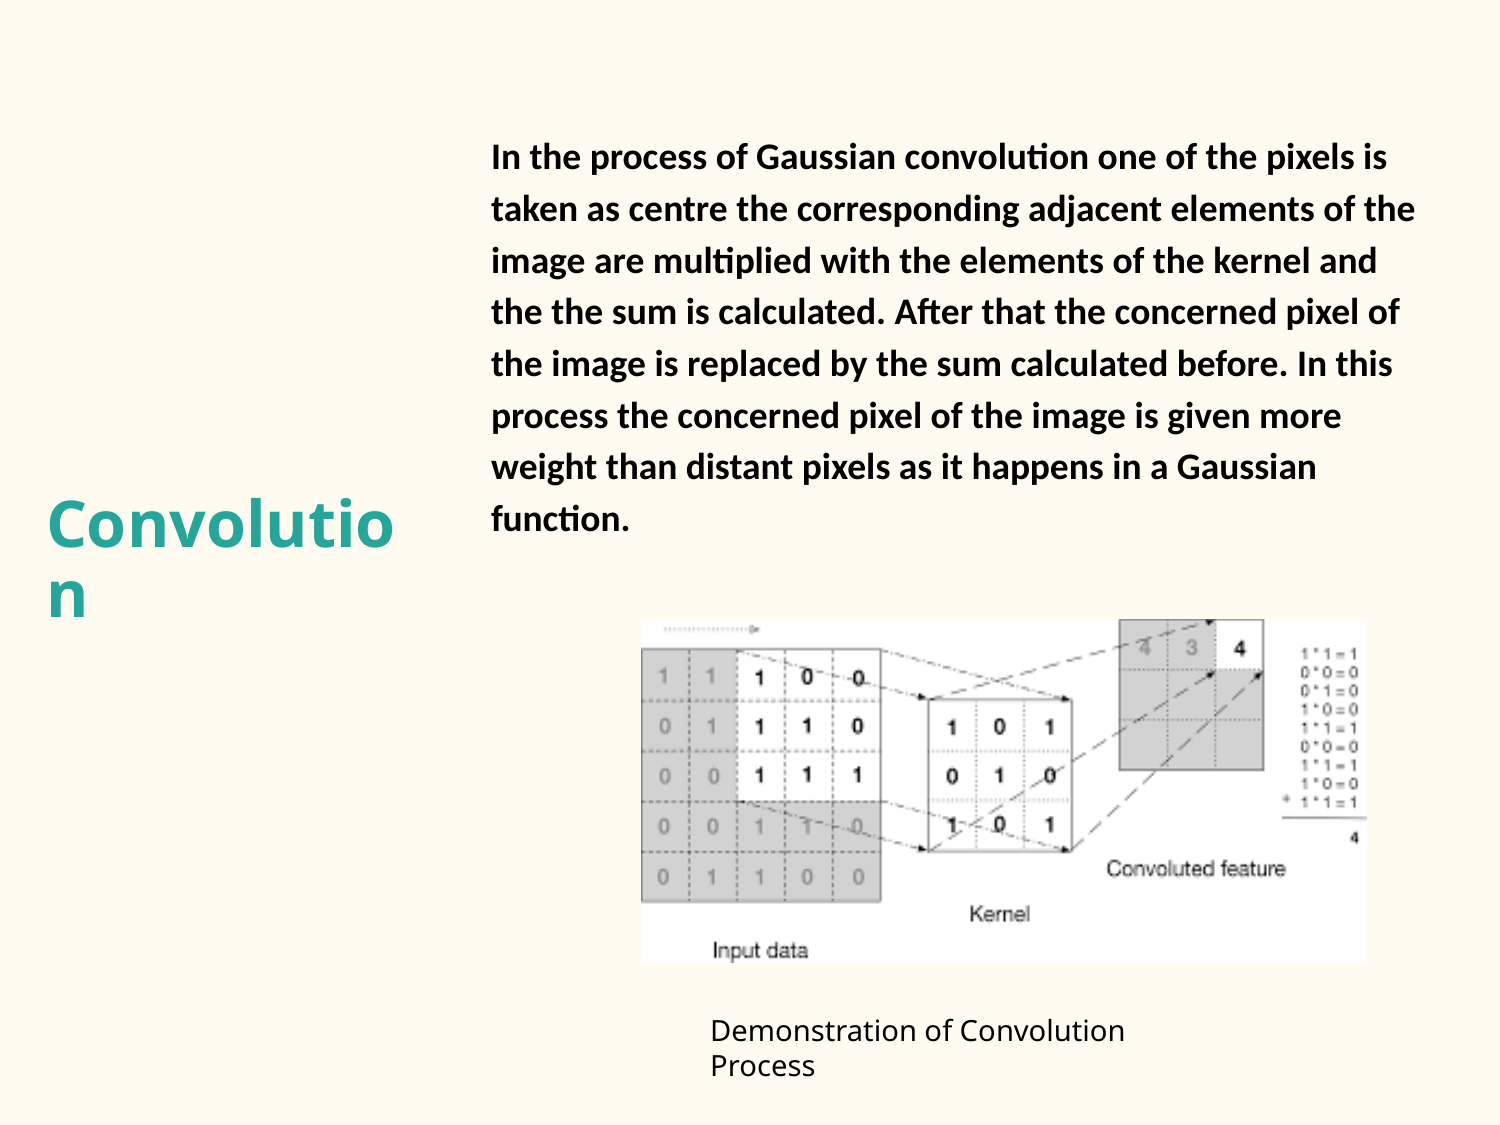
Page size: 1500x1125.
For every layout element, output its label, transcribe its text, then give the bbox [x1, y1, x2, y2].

list In the process of Gaussian convolution one of the pixels is taken as centre the corresponding adjacent elements of the image are multiplied with the elements of the kernel and the the sum is calculated. After that the concerned pixel of the image is replaced by the sum calculated before. In this process the concerned pixel of the image is given more weight than distant pixels as it happens in a Gaussian function. [476, 0, 1445, 982]
text_box Demonstration of Convolution Process [695, 1004, 1195, 1090]
title Convolution [31, 184, 412, 940]
picture [640, 619, 1367, 963]
